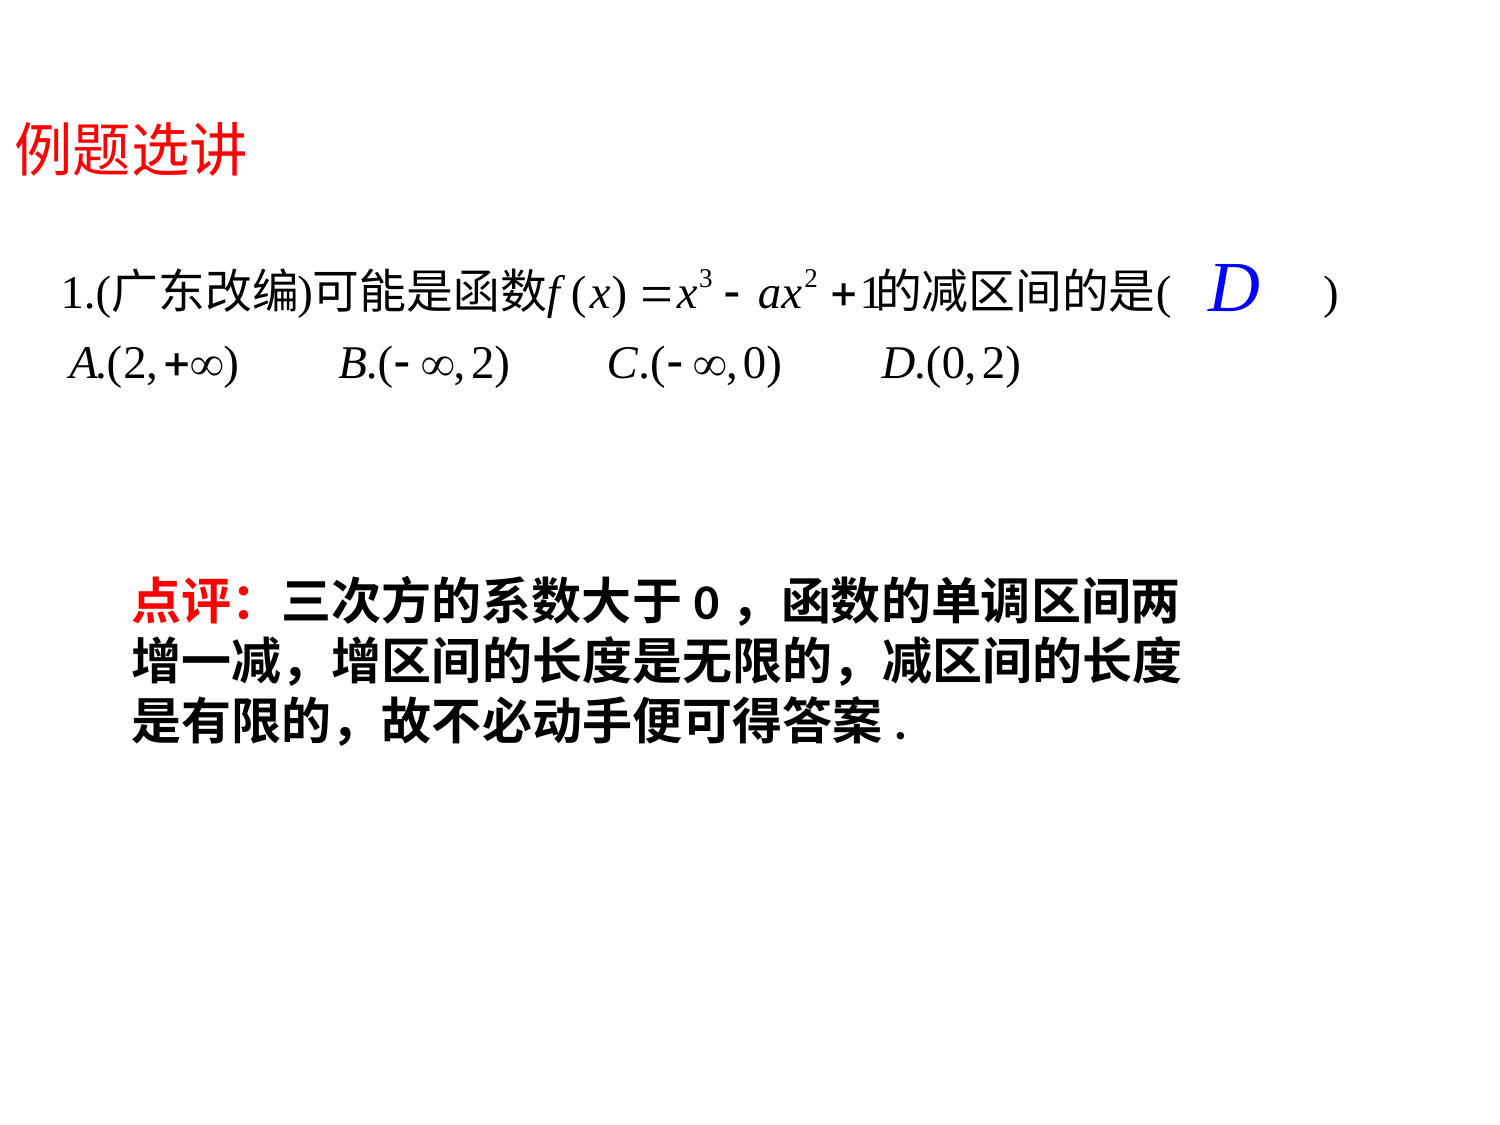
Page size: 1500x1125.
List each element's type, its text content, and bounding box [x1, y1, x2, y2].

text_box 点评：三次方的系数大于0，函数的单调区间两增一减，增区间的长度是无限的，减区间的长度是有限的，故不必动手便可得答案. [117, 562, 1243, 758]
text_box 例题选讲 [0, 105, 293, 191]
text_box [1195, 245, 1274, 325]
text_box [58, 257, 1346, 399]
